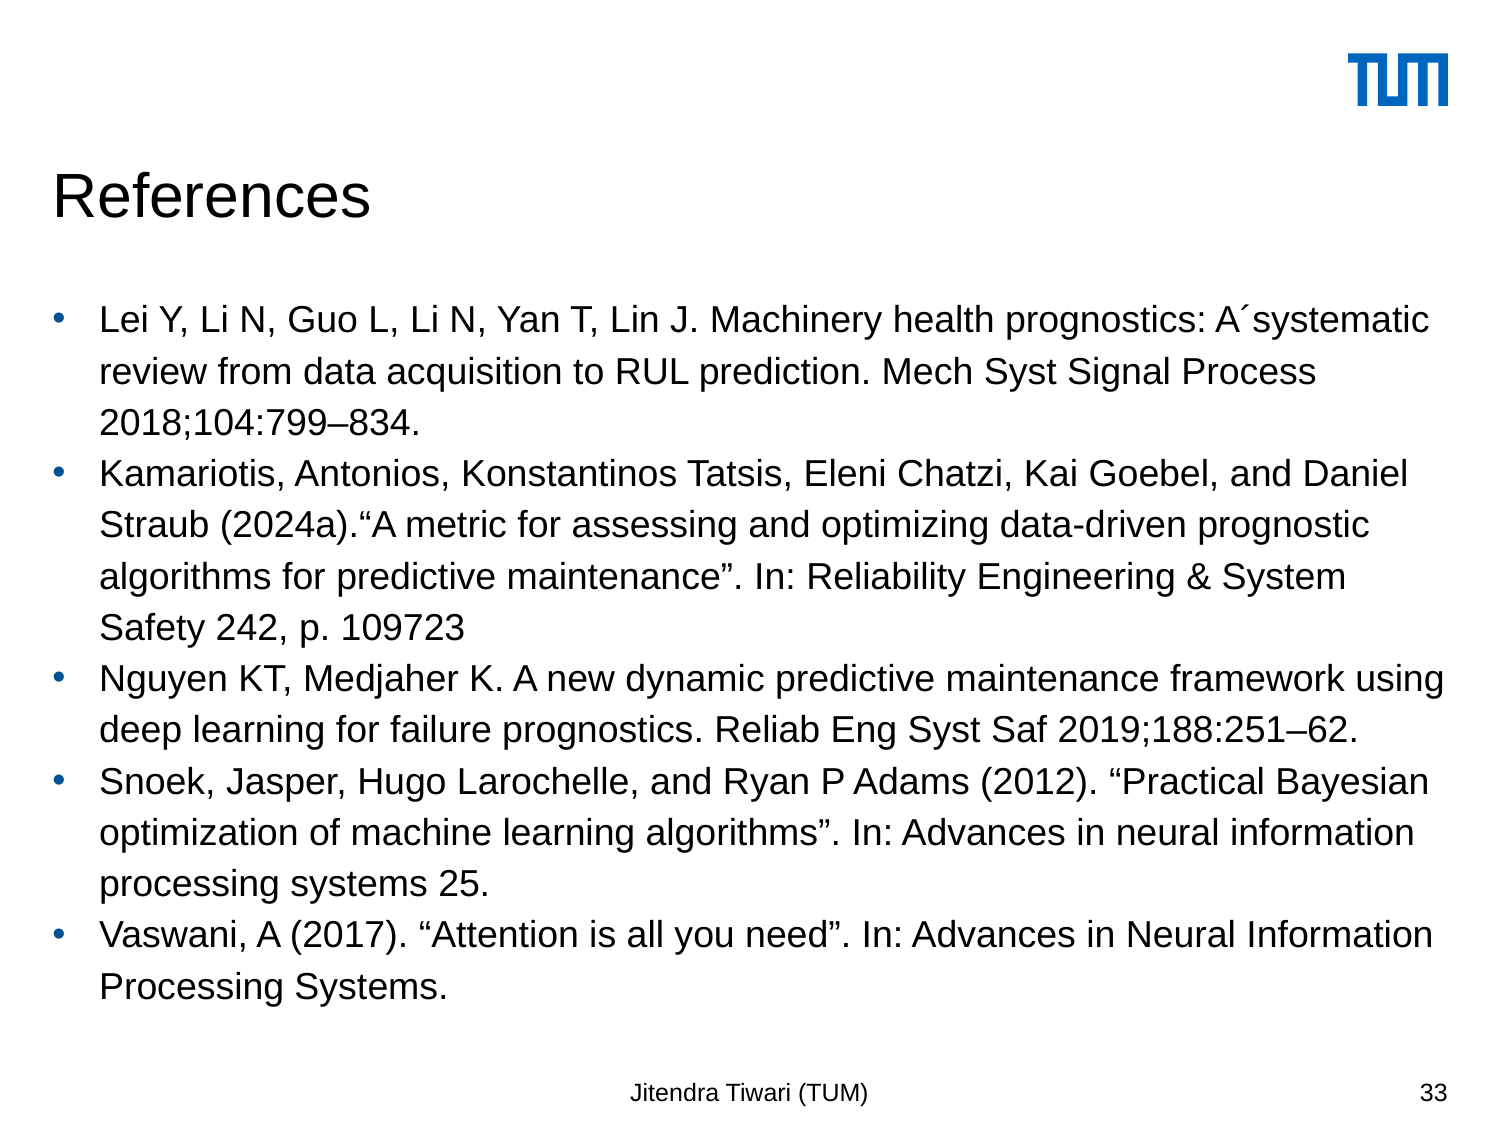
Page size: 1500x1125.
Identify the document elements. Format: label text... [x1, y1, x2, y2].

title References [52, 162, 1449, 298]
list Lei Y, Li N, Guo L, Li N, Yan T, Lin J. Machinery health prognostics: A´systematic review from data acquisition to RUL prediction. Mech Syst Signal Process 2018;104:799–834. Kamariotis, Antonios, Konstantinos Tatsis, Eleni Chatzi, Kai Goebel, and Daniel Straub (2024a).“A metric for assessing and optimizing data-driven prognostic algorithms for predictive maintenance”. In: Reliability Engineering & System Safety 242, p. 109723 Nguyen KT, Medjaher K. A new dynamic predictive maintenance framework using deep learning for failure prognostics. Reliab Eng Syst Saf 2019;188:251–62. Snoek, Jasper, Hugo Larochelle, and Ryan P Adams (2012). “Practical Bayesian optimization of machine learning algorithms”. In: Advances in neural information processing systems 25. Vaswani, A (2017). “Attention is all you need”. In: Advances in Neural Information Processing Systems. [52, 298, 1449, 1061]
footer Jitendra Tiwari (TUM) [51, 1061, 1448, 1122]
